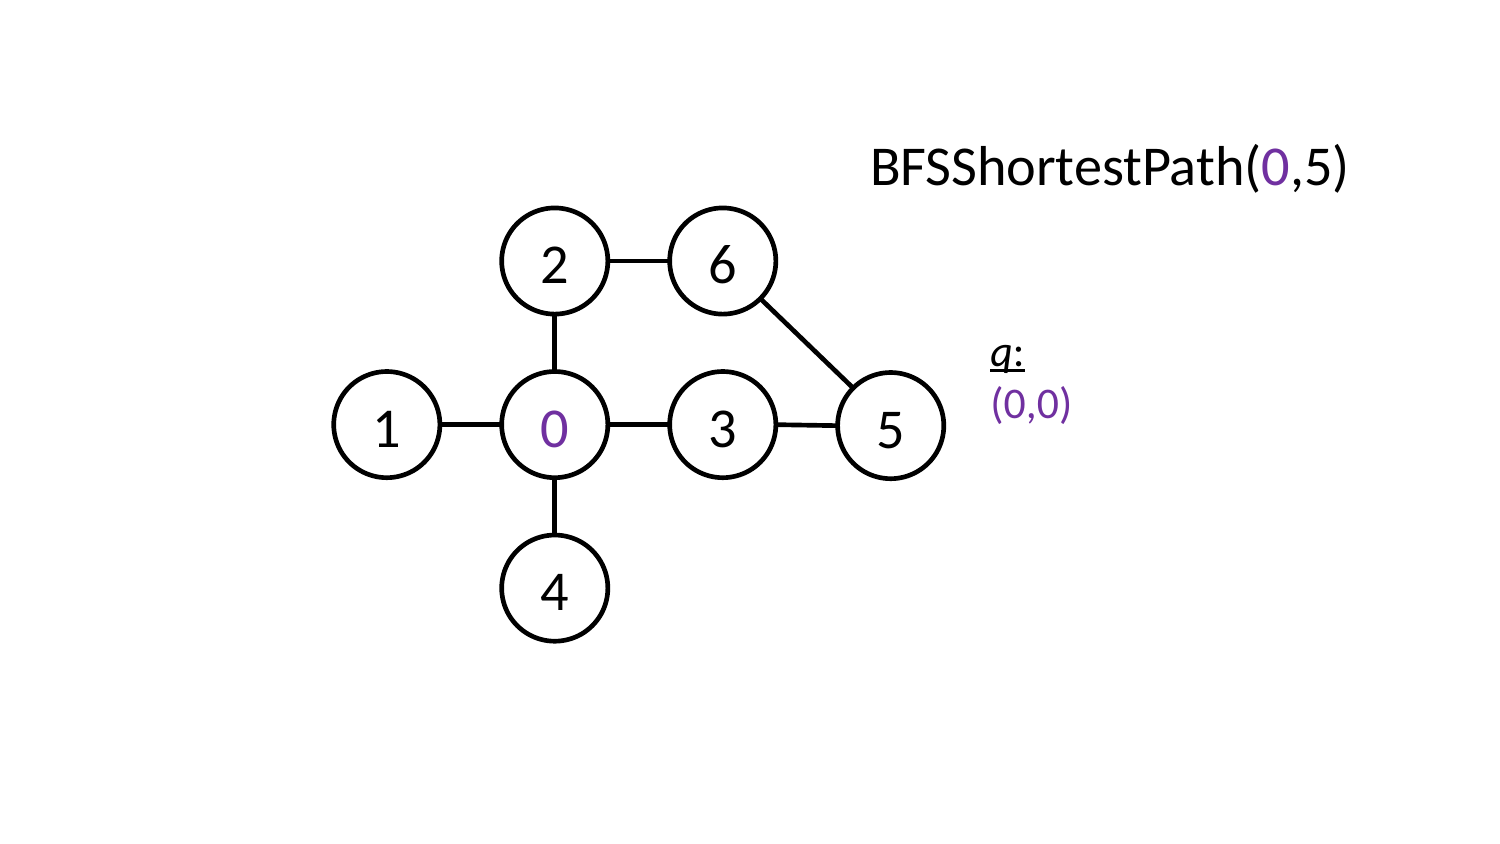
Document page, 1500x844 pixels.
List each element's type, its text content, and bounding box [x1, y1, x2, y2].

text_box 0 [500, 370, 609, 479]
text_box 6 [668, 206, 777, 316]
text_box 2 [500, 206, 609, 316]
text_box 5 [836, 371, 945, 480]
text_box q: (0,0) [979, 212, 1397, 434]
text_box 4 [500, 534, 609, 643]
text_box 3 [668, 370, 777, 479]
text_box 1 [332, 370, 441, 479]
text_box BFSShortestPath(0,5) [858, 124, 1362, 203]
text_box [760, 298, 854, 389]
